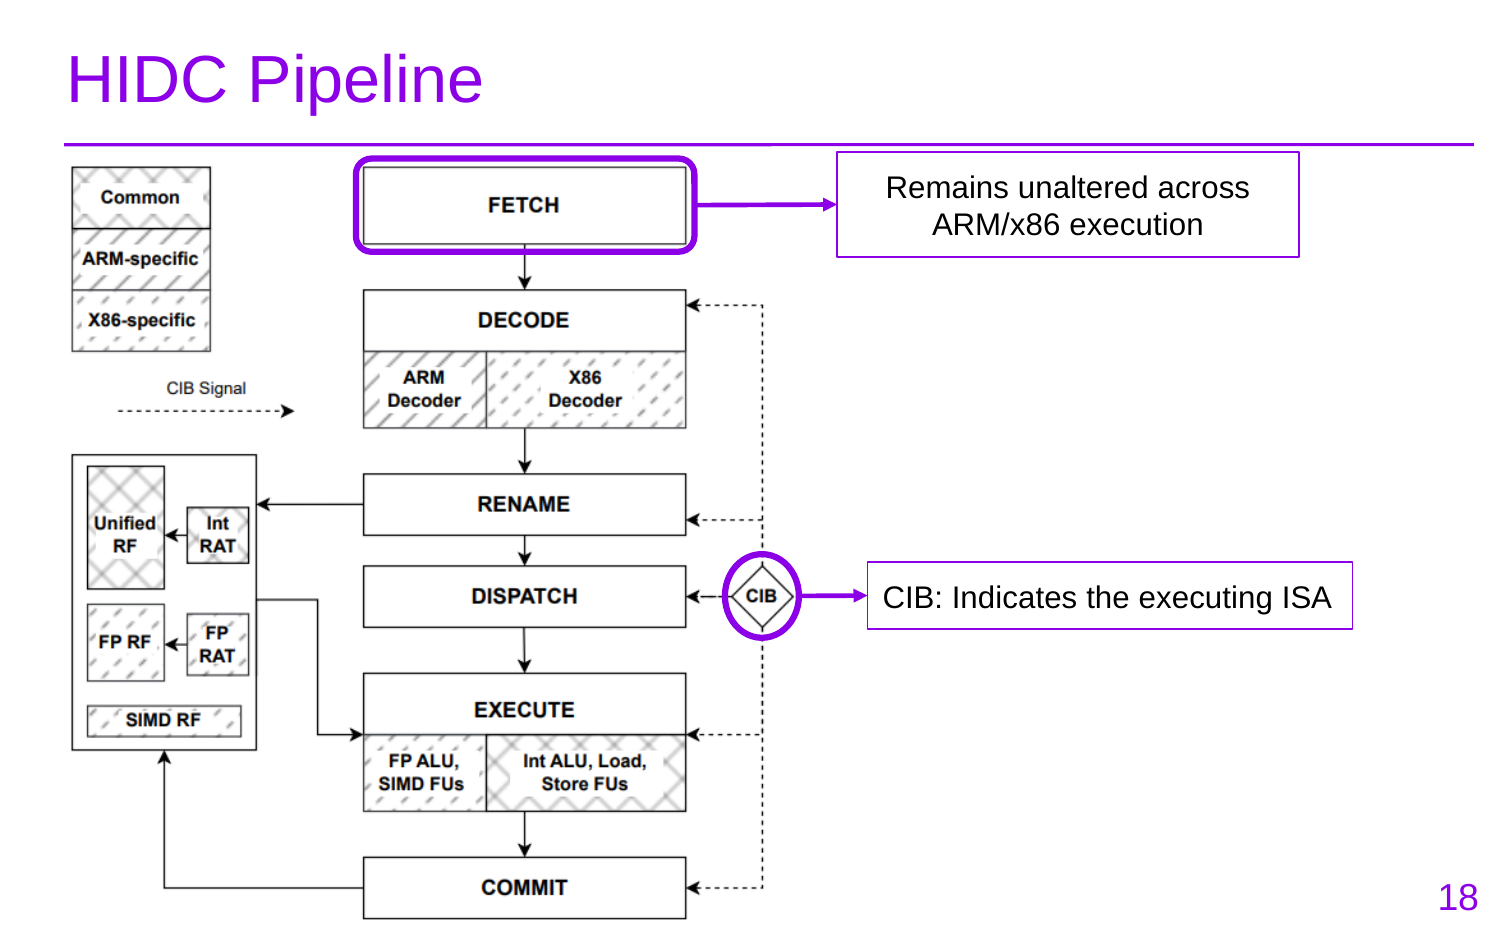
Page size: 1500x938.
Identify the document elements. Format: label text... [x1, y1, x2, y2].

text_box CIB: Indicates the executing ISA [867, 561, 1353, 630]
title HIDC Pipeline [51, 20, 1449, 125]
picture [64, 159, 800, 923]
text_box Remains unaltered across ARM/x86 execution [837, 152, 1300, 257]
slide_number 18 [1388, 859, 1494, 932]
